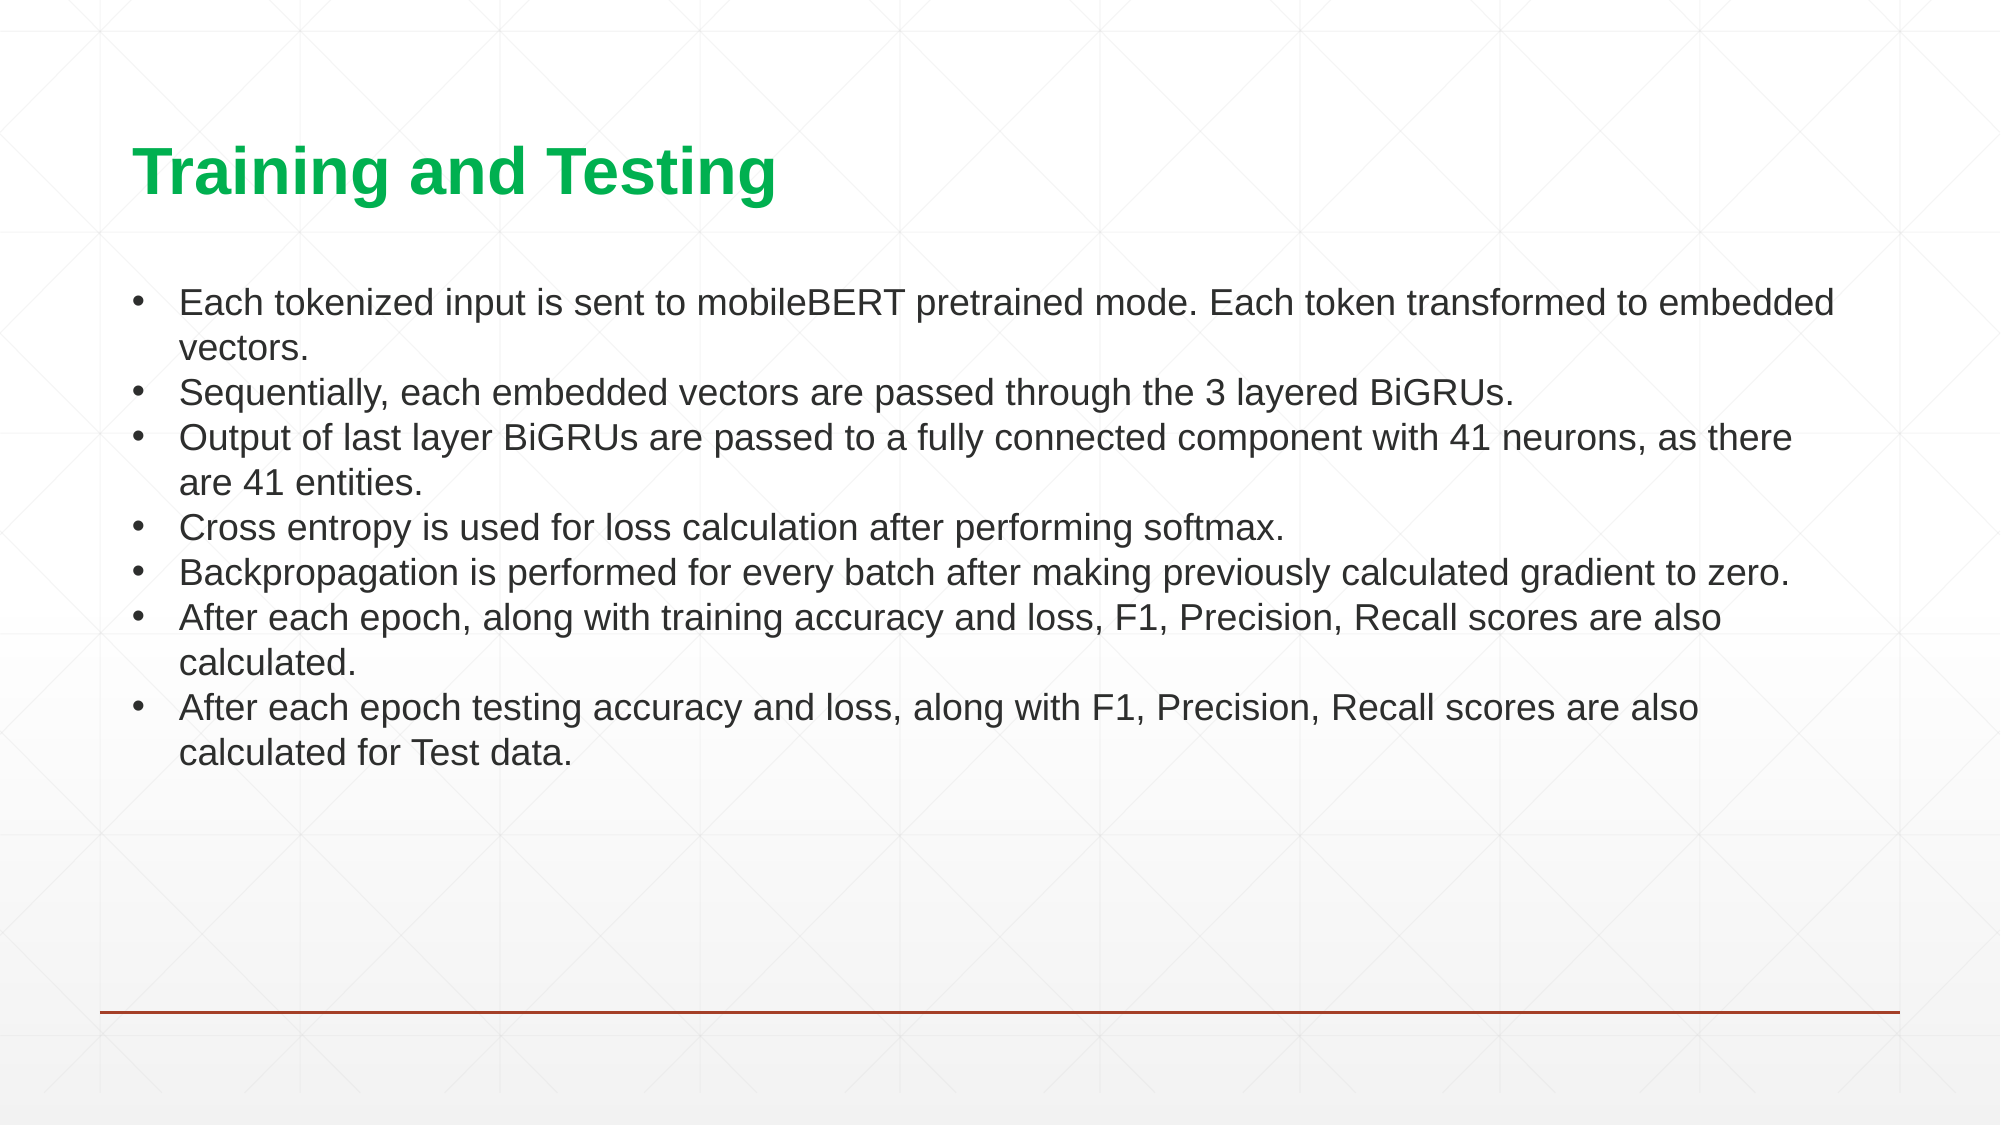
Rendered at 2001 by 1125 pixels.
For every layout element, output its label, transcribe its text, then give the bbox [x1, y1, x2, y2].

text_box [95, 287, 1675, 867]
text_box Each tokenized input is sent to mobileBERT pretrained mode. Each token transformed to embedded vectors. Sequentially, each embedded vectors are passed through the 3 layered BiGRUs. Output of last layer BiGRUs are passed to a fully connected component with 41 neurons, as there are 41 entities. Cross entropy is used for loss calculation after performing softmax. Backpropagation is performed for every batch after making previously calculated gradient to zero. After each epoch, along with training accuracy and loss, F1, Precision, Recall scores are also calculated. After each epoch testing accuracy and loss, along with F1, Precision, Recall scores are also calculated for Test data. [117, 270, 1864, 781]
title Training and Testing [117, 91, 1809, 217]
